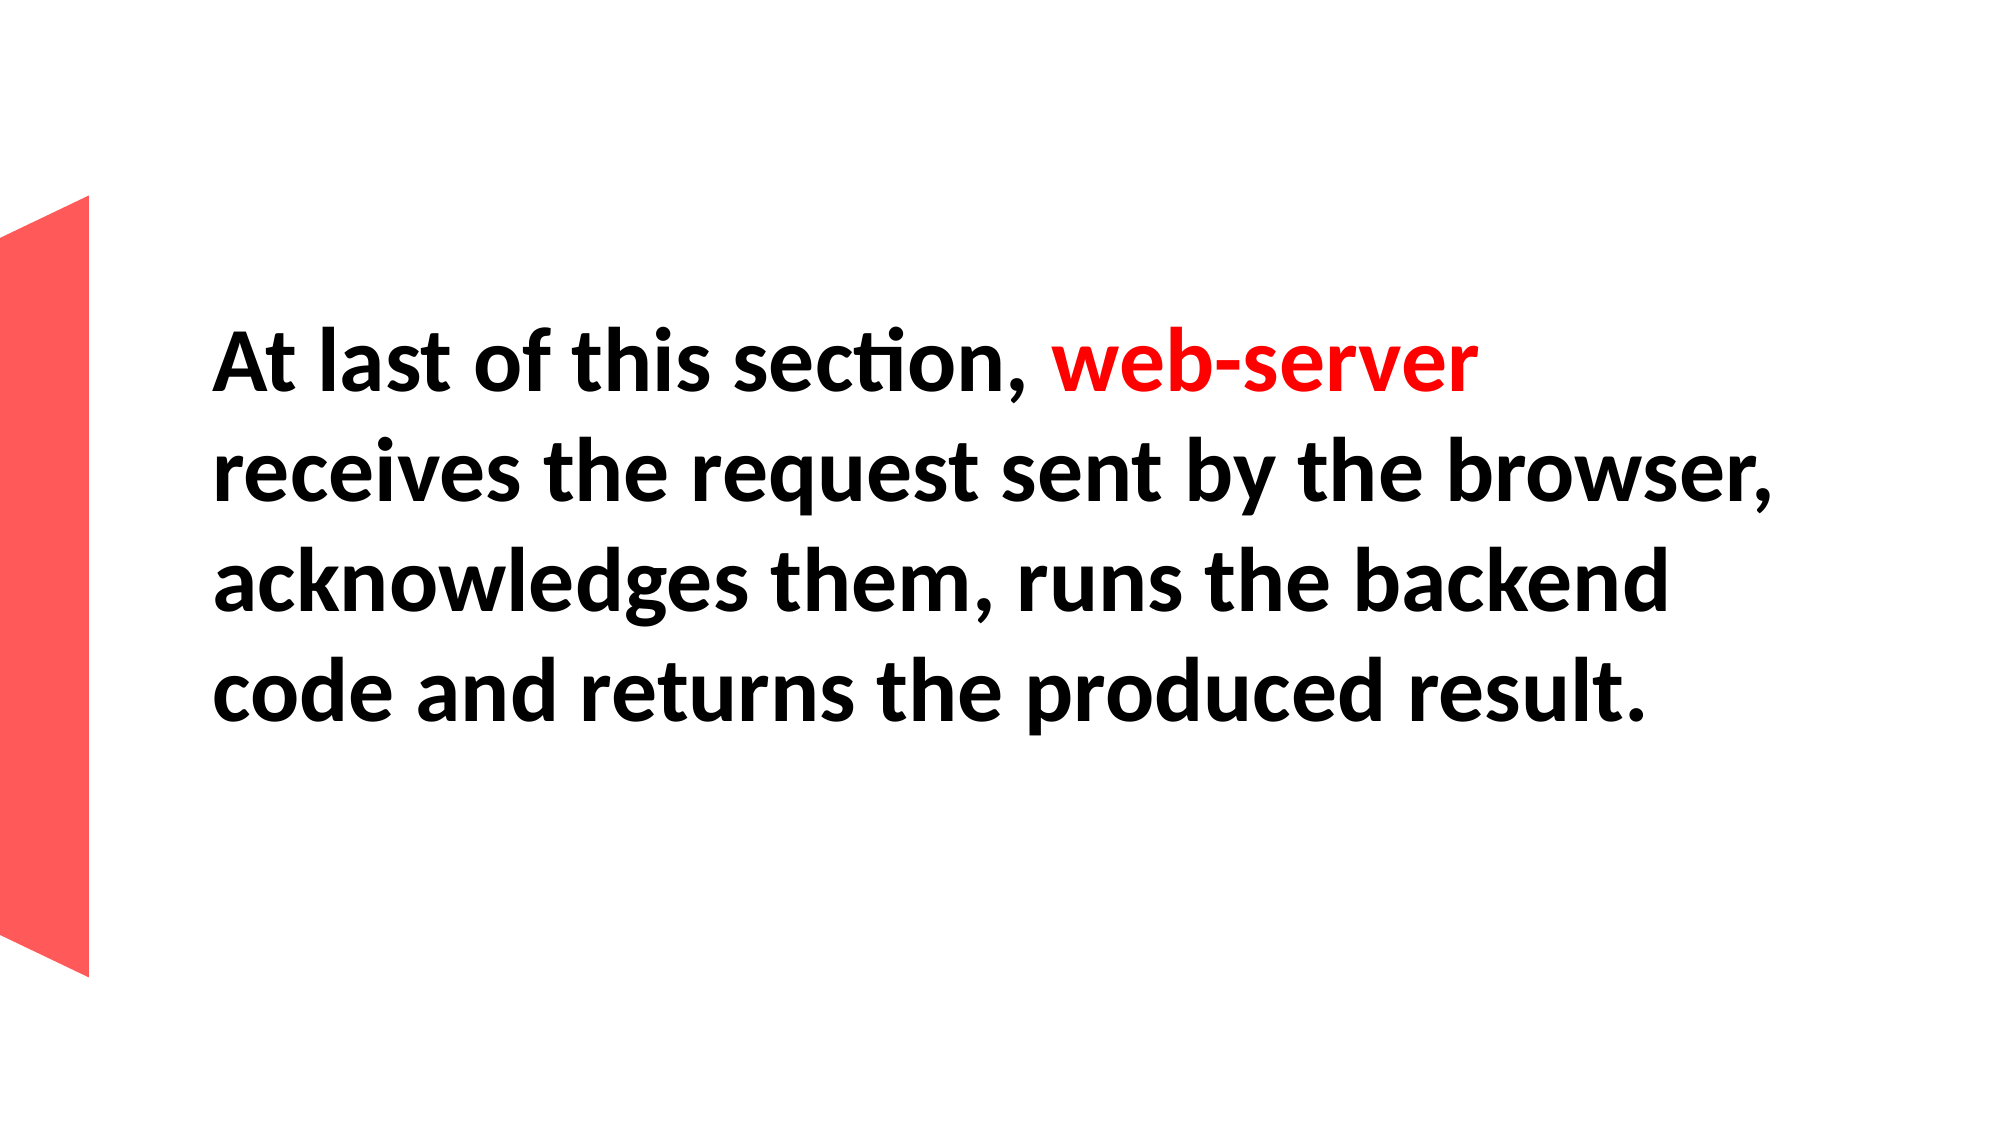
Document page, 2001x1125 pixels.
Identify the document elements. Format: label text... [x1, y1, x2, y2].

text_box At last of this section, web-server receives the request sent by the browser, acknowledges them, runs the backend code and returns the produced result. [197, 292, 1802, 747]
text_box [0, 193, 91, 980]
